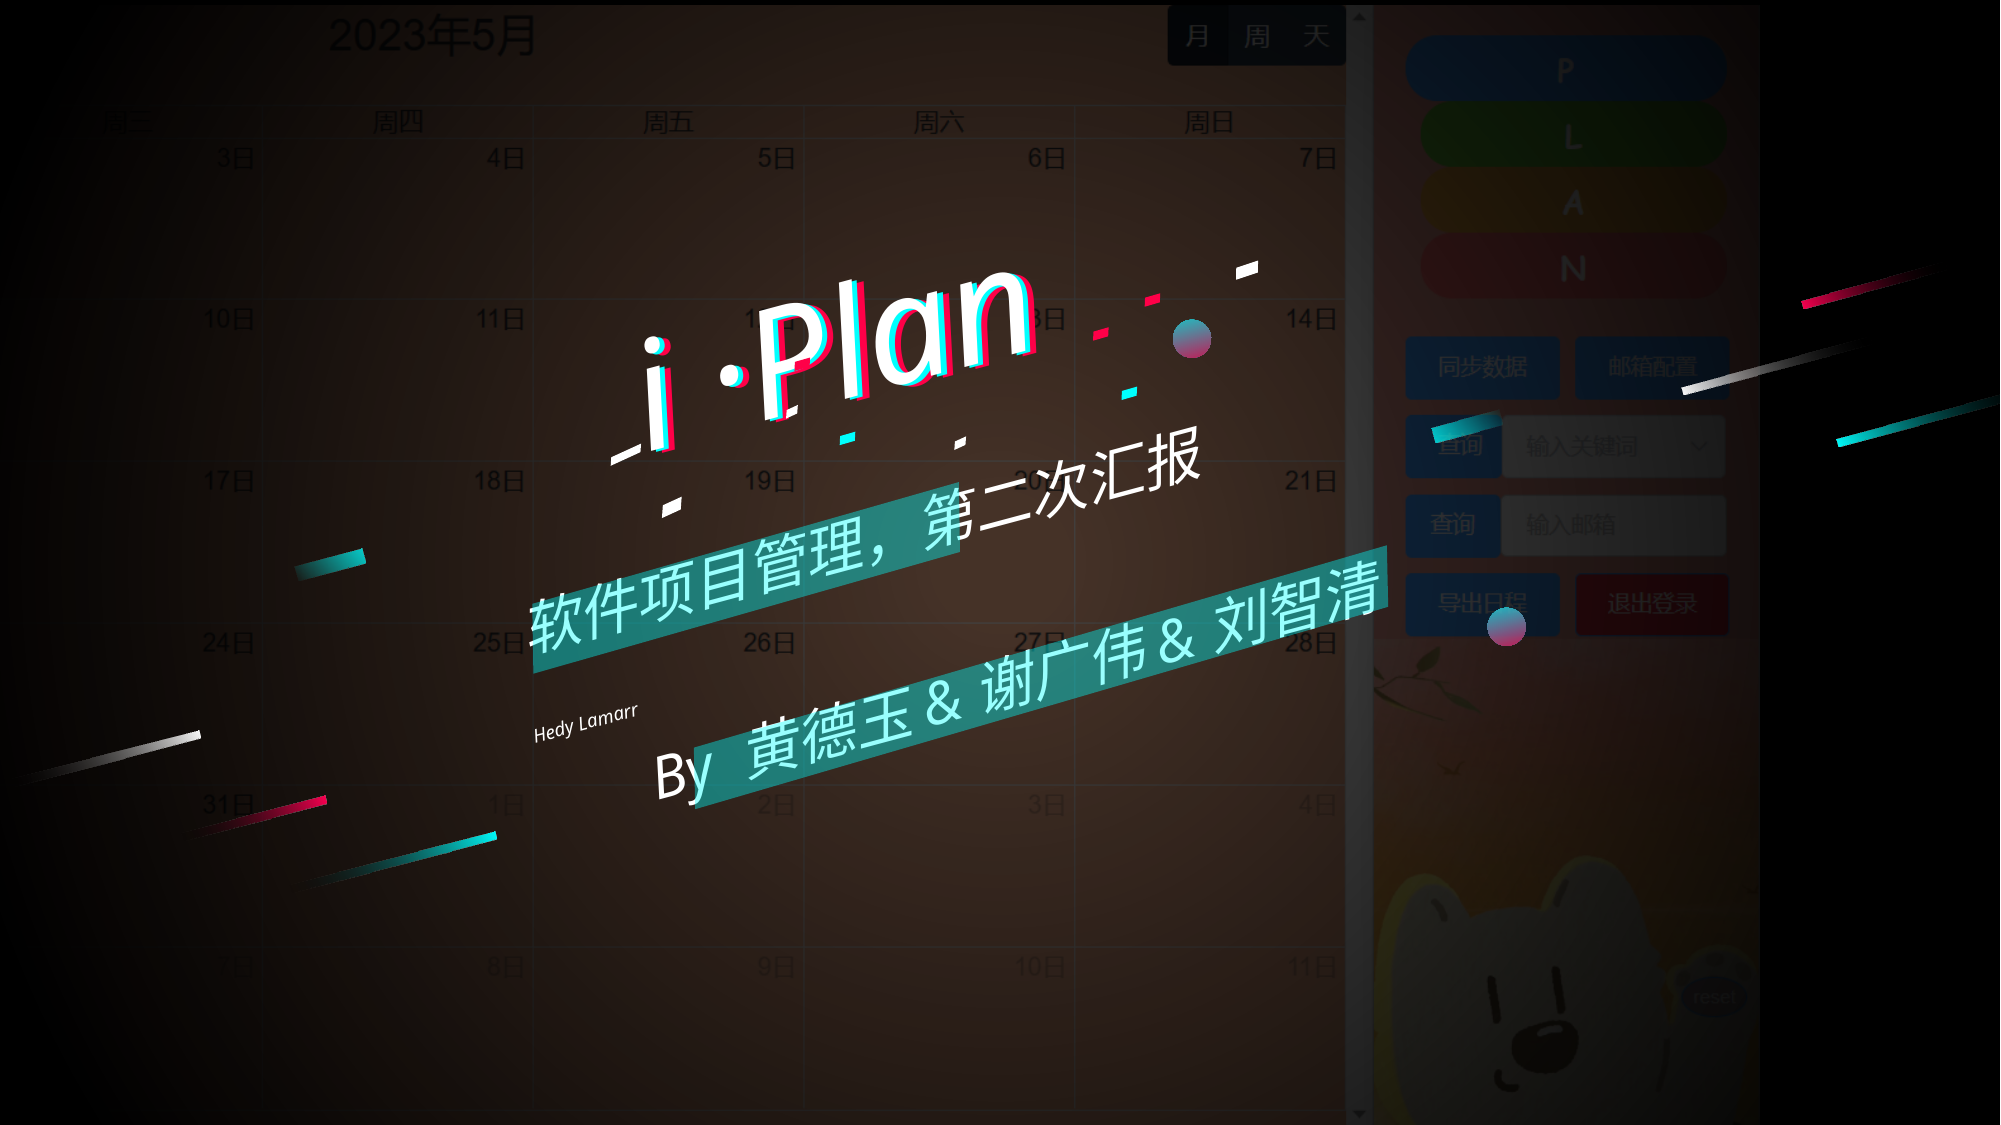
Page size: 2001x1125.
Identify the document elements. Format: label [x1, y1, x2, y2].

text_box [1433, 321, 2000, 472]
text_box [8, 586, 464, 903]
text_box [574, 242, 1101, 449]
text_box [0, 0, 2000, 1125]
